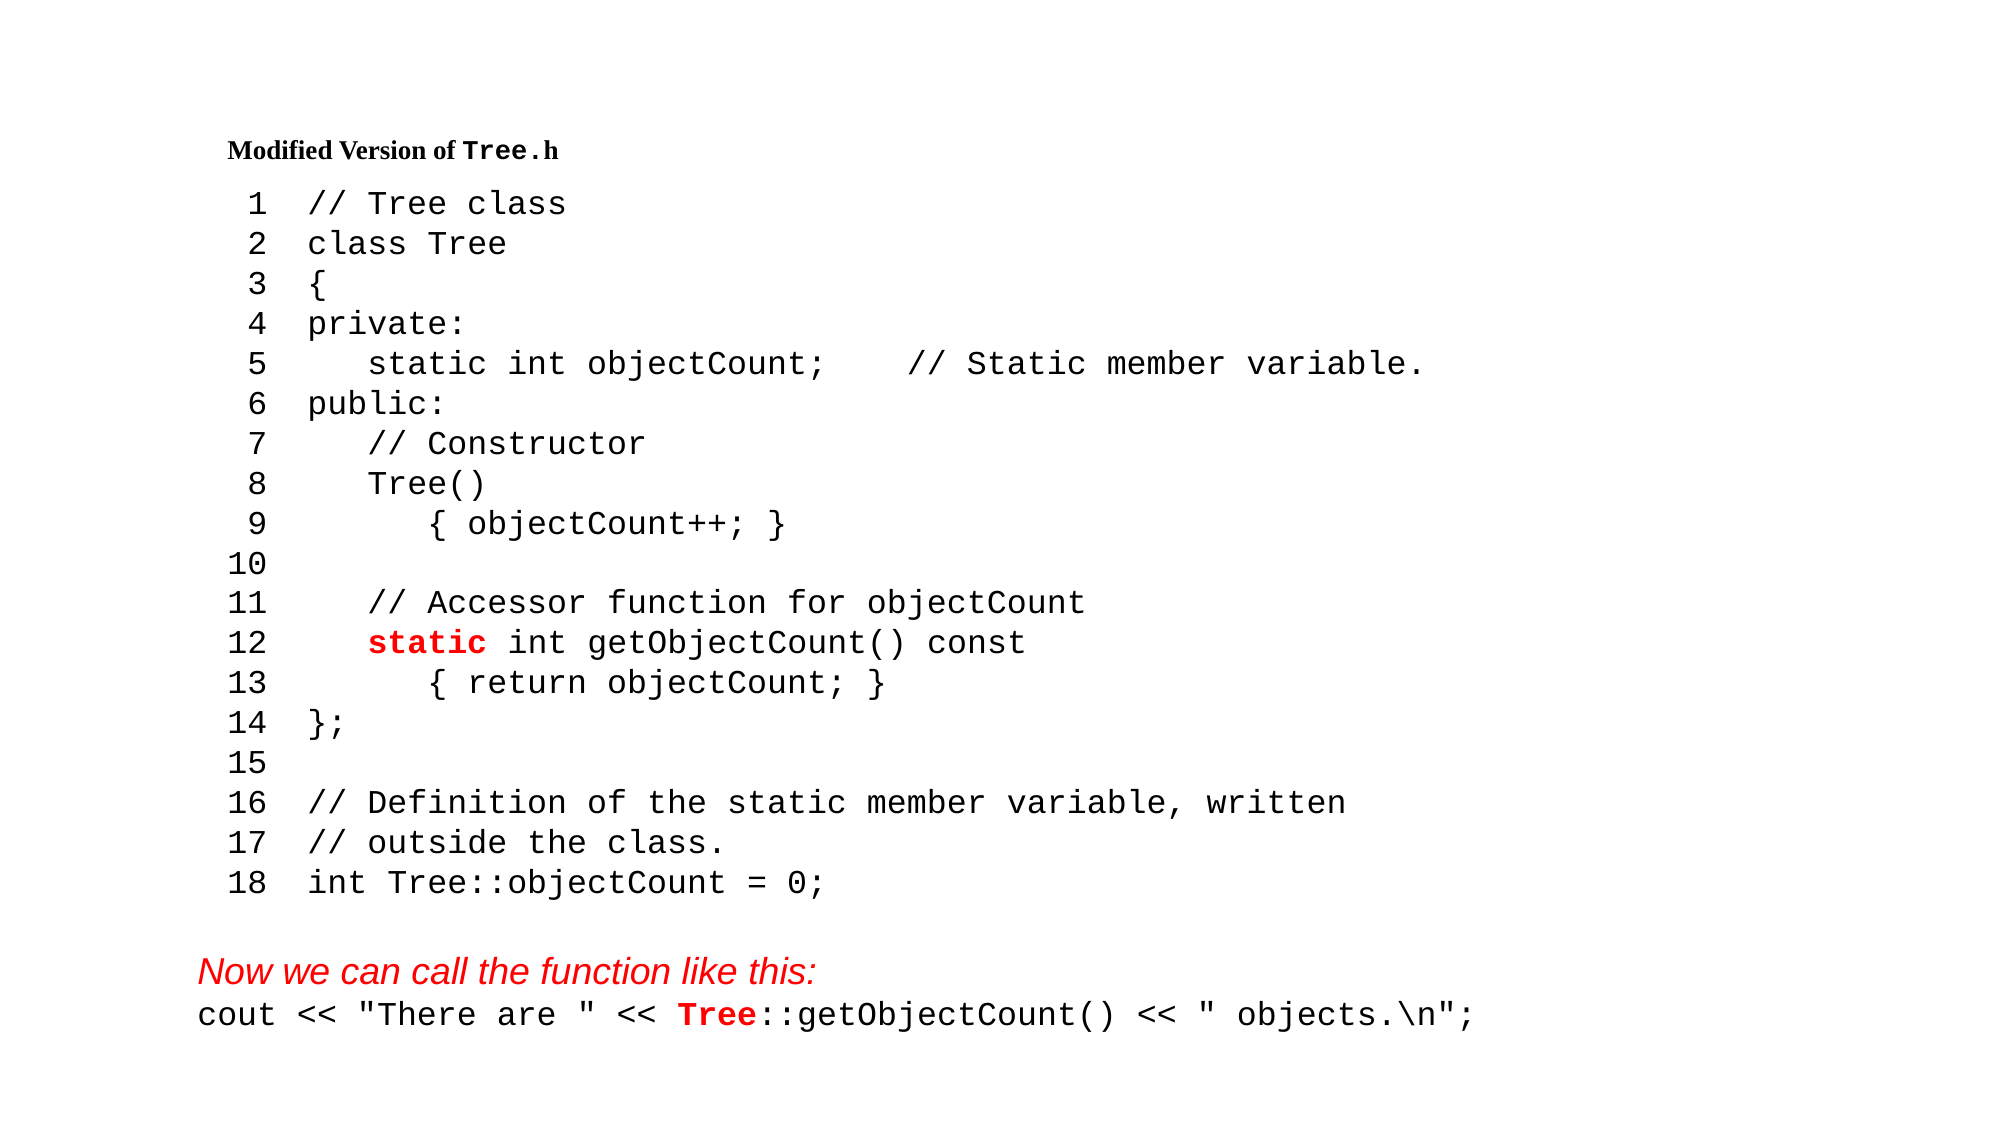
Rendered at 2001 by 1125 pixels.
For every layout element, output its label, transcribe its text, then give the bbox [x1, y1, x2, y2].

text_box Modified Version of Tree.h 1 // Tree class 2 class Tree 3 { 4 private: 5 static int objectCount; // Static member variable. 6 public: 7 // Constructor 8 Tree() 9 { objectCount++; } 10 11 // Accessor function for objectCount 12 static int getObjectCount() const 13 { return objectCount; } 14 }; 15 16 // Definition of the static member variable, written 17 // outside the class. 18 int Tree::objectCount = 0; [212, 124, 1713, 908]
text_box Now we can call the function like this: cout << "There are " << Tree::getObjectCount() << " objects.\n"; [182, 939, 1854, 1040]
